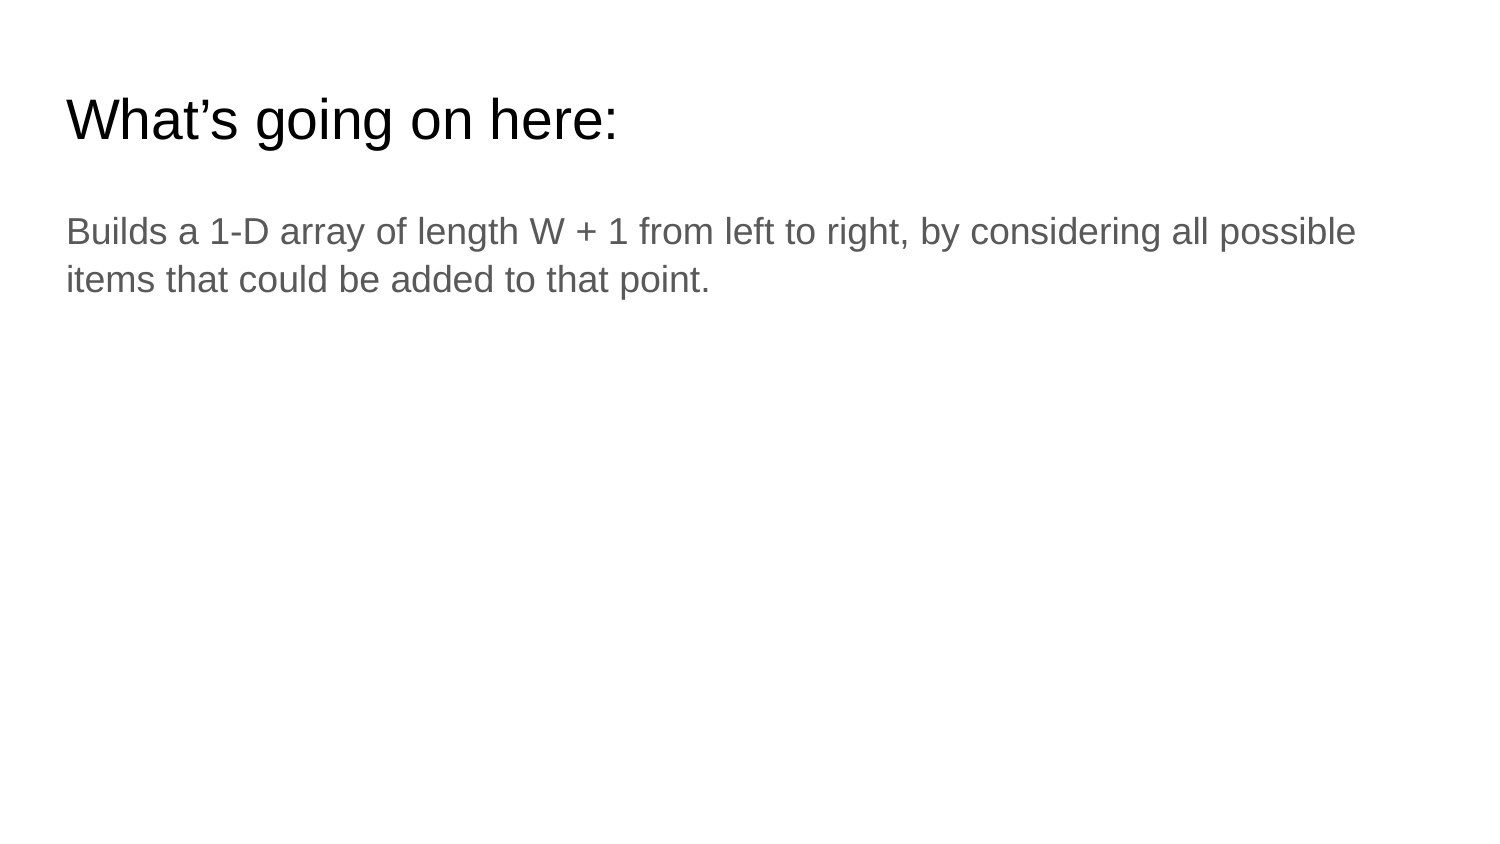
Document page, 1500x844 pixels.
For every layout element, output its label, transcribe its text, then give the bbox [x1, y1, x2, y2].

list Builds a 1-D array of length W + 1 from left to right, by considering all possible items that could be added to that point. [51, 189, 1449, 750]
title What’s going on here: [51, 72, 1449, 167]
